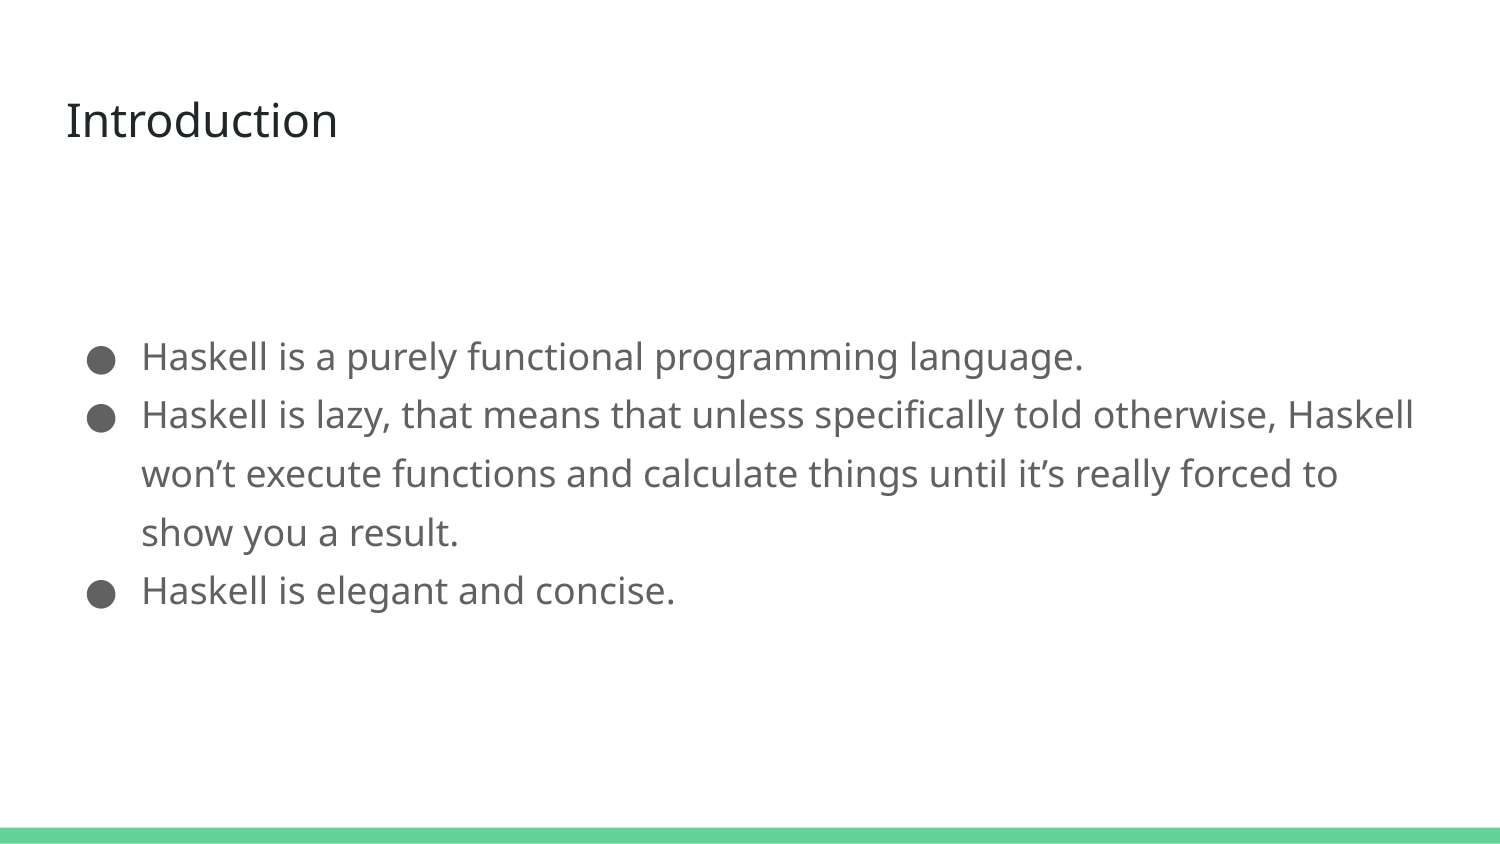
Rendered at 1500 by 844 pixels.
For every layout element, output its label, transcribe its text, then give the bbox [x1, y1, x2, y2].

list Haskell is a purely functional programming language. Haskell is lazy, that means that unless specifically told otherwise, Haskell won’t execute functions and calculate things until it’s really forced to show you a result. Haskell is elegant and concise. [51, 189, 1449, 750]
title Introduction [51, 72, 1449, 167]
